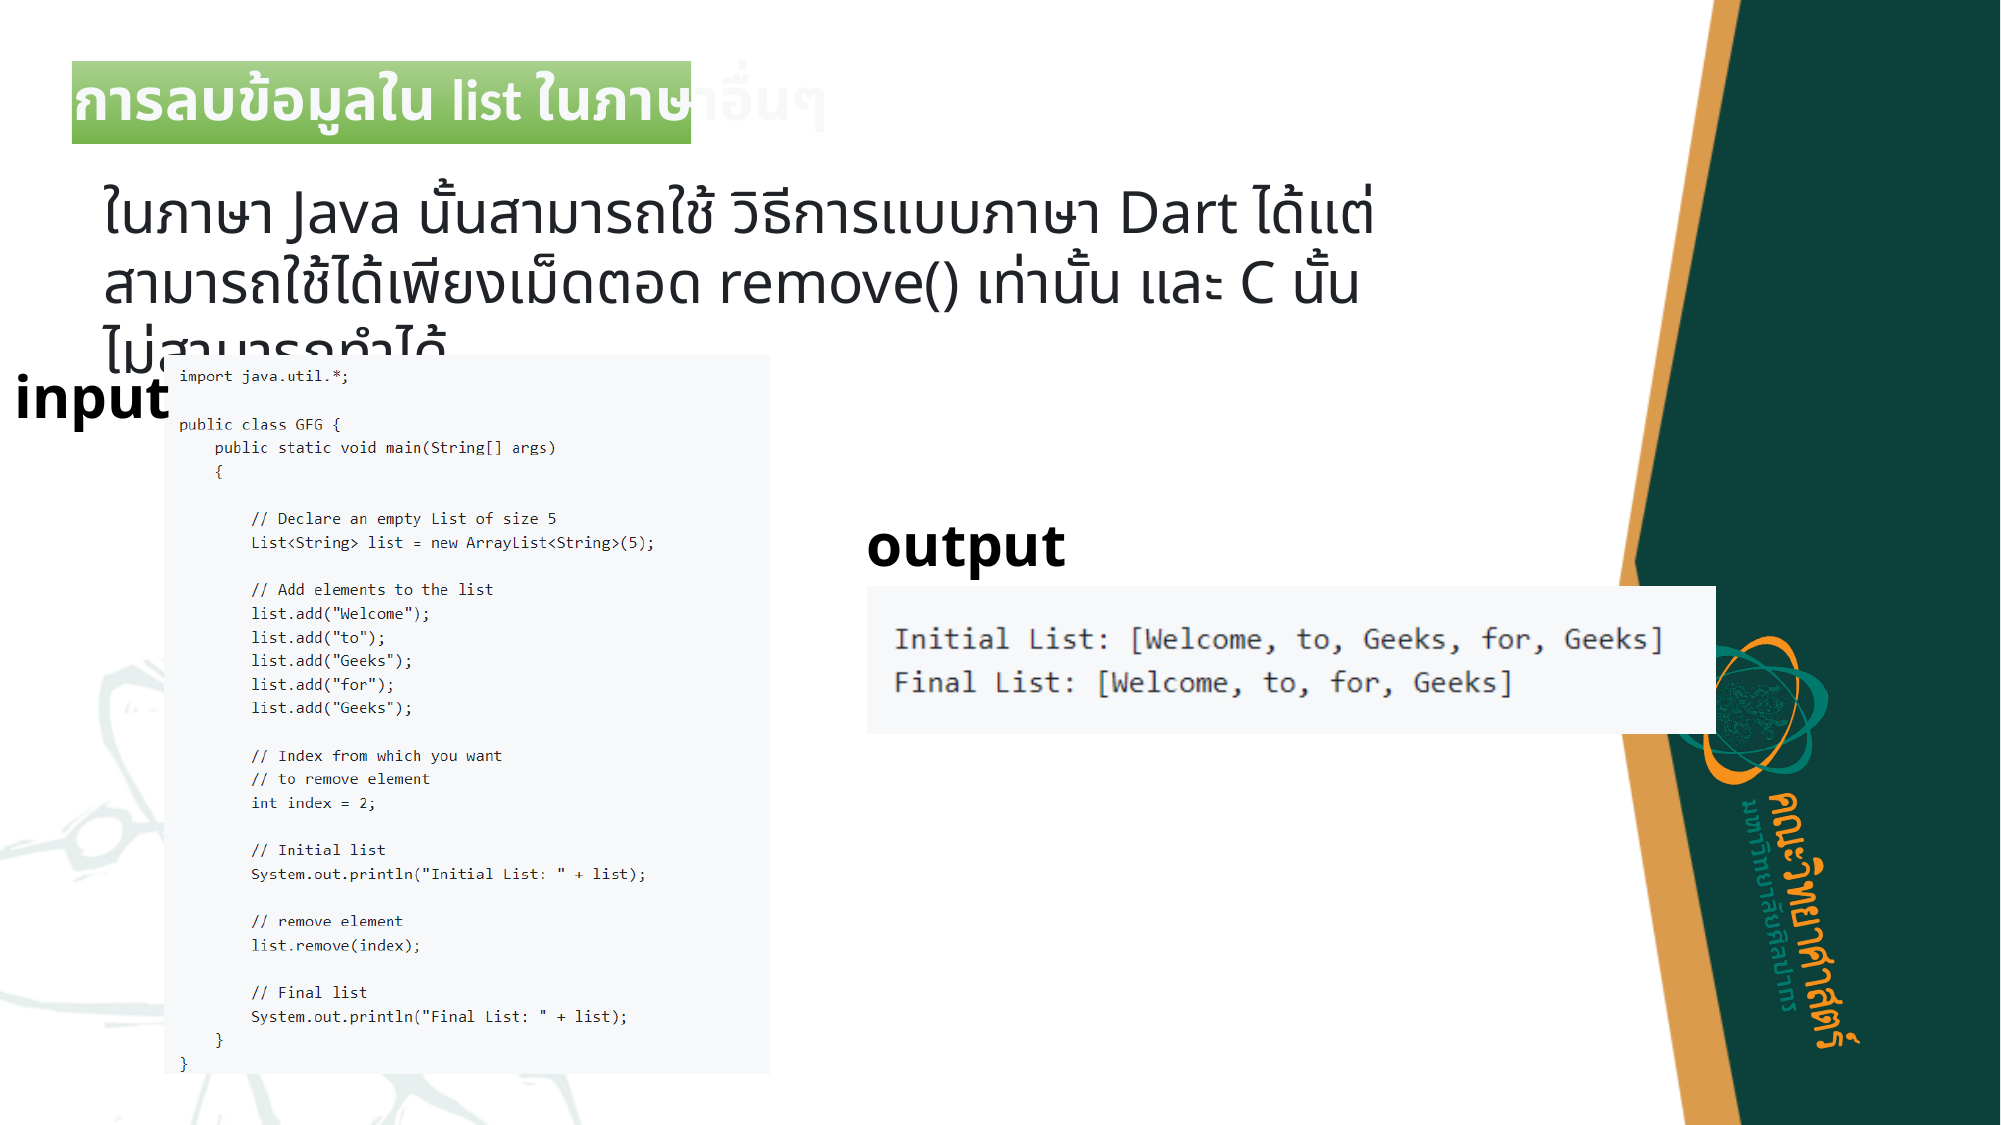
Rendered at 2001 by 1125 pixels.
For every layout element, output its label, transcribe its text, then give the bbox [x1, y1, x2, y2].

text_box ในภาษา Java นั้นสามารถใช้ วิธีการแบบภาษา Dart ได้แต่สามารถใช้ได้เพียงเม็ดตอด remove() เท่านั้น และ C นั้นไม่สามารถทำได้ [89, 168, 1411, 393]
text_box input [0, 352, 189, 438]
text_box [71, 140, 692, 144]
text_box output [852, 501, 1084, 586]
picture [0, 0, 2001, 1125]
text_box การลบข้อมูลใน list ในภาษาอื่นๆ [58, 54, 1059, 140]
